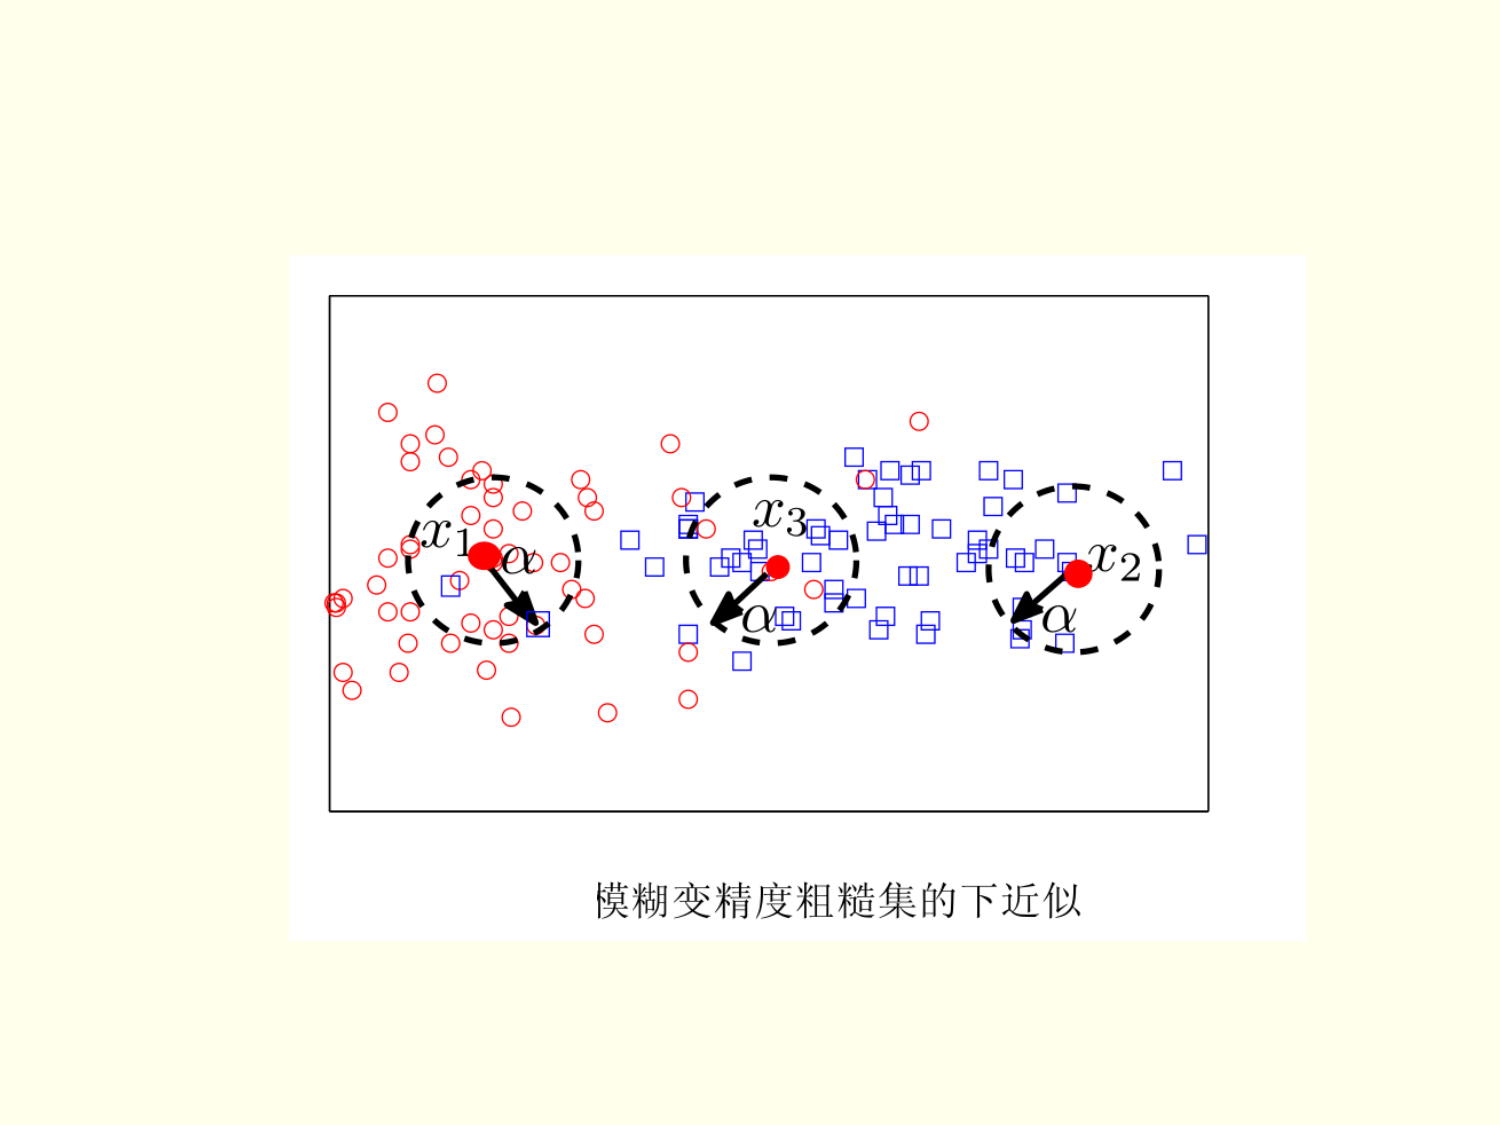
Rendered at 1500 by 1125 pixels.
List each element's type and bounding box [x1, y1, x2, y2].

list [288, 255, 1306, 941]
